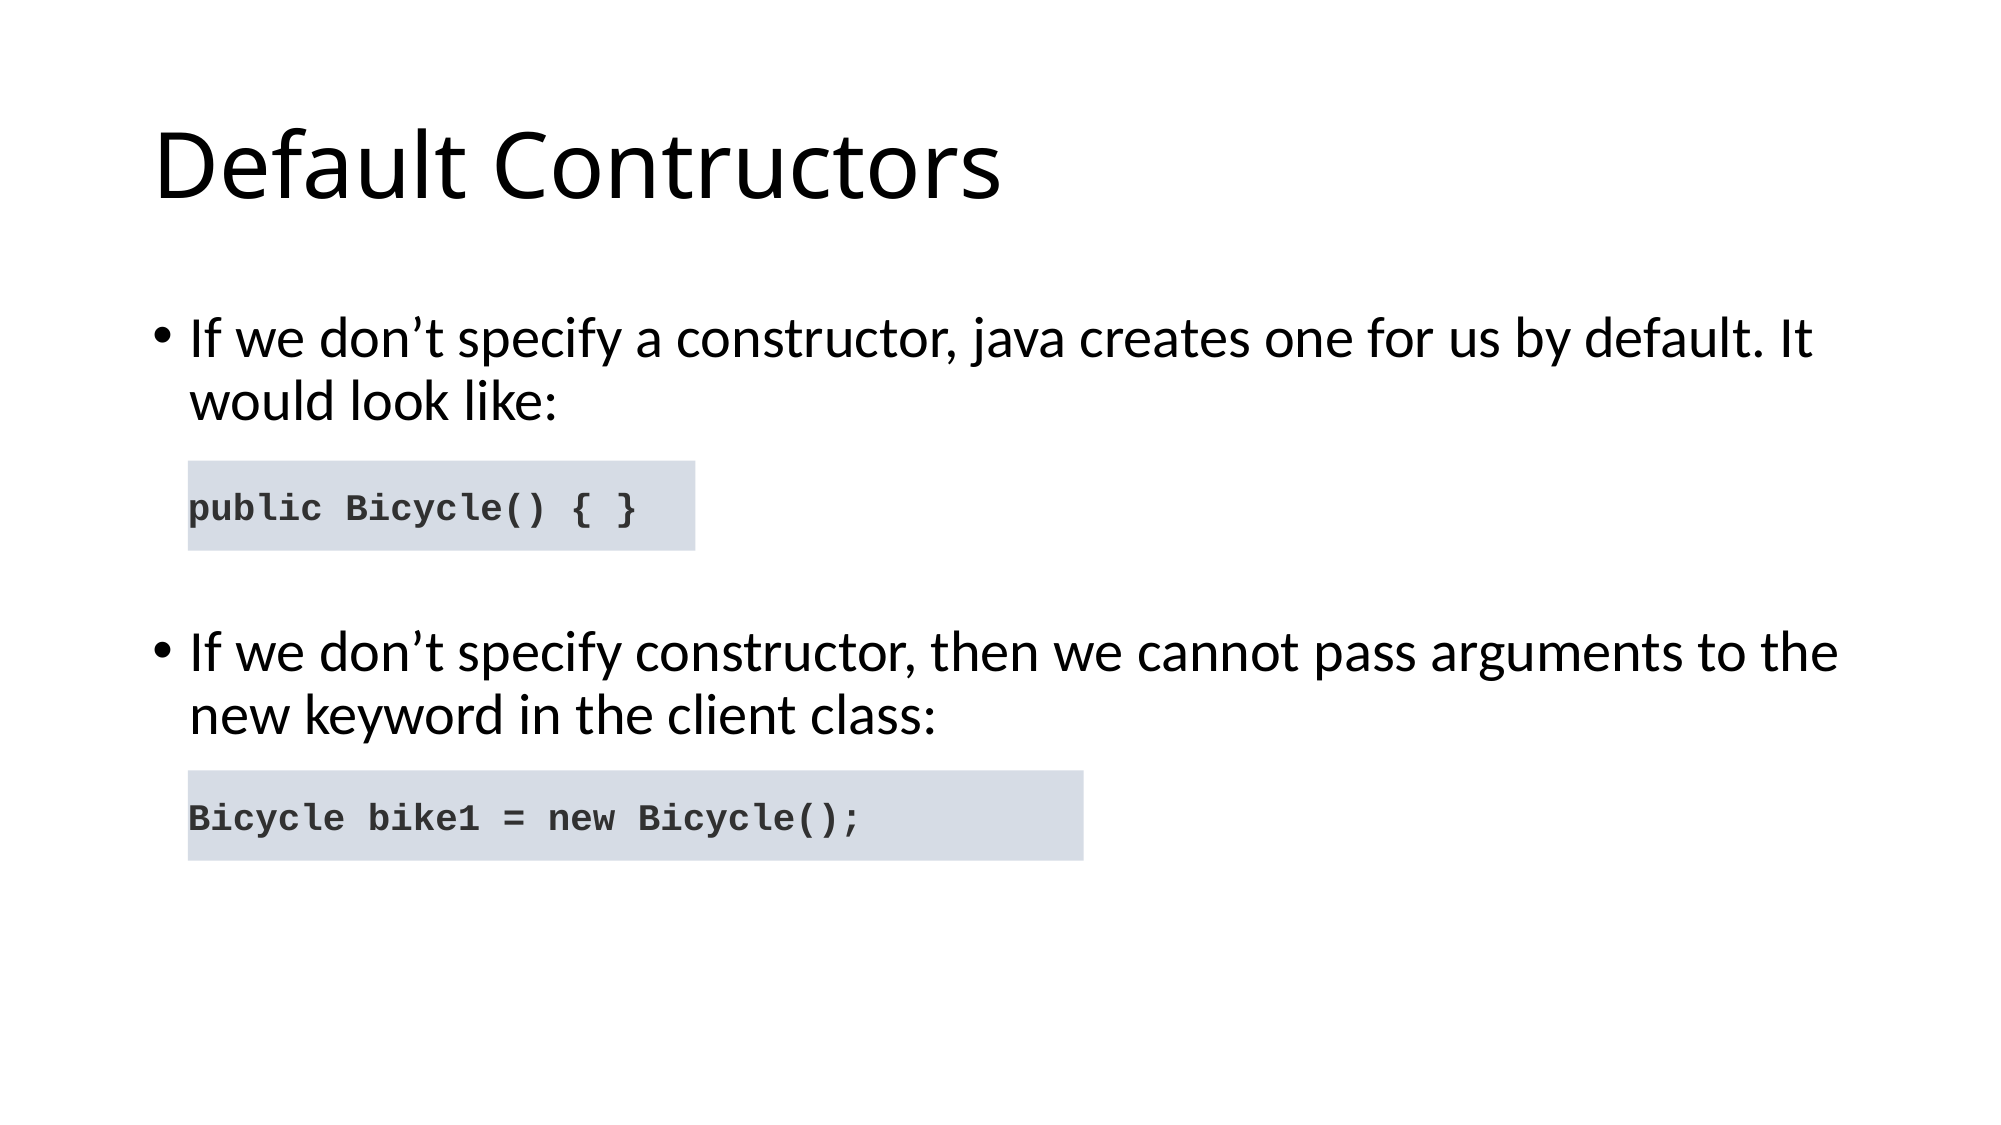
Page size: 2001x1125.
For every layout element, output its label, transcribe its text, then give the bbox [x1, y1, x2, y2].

text_box Bicycle bike1 = new Bicycle(); [187, 770, 1084, 861]
text_box public Bicycle() { } [187, 460, 696, 551]
list If we don’t specify a constructor, java creates one for us by default. It would look like: If we don’t specify constructor, then we cannot pass arguments to the new keyword in the client class: [137, 299, 1863, 1014]
title Default Contructors [137, 59, 1863, 278]
